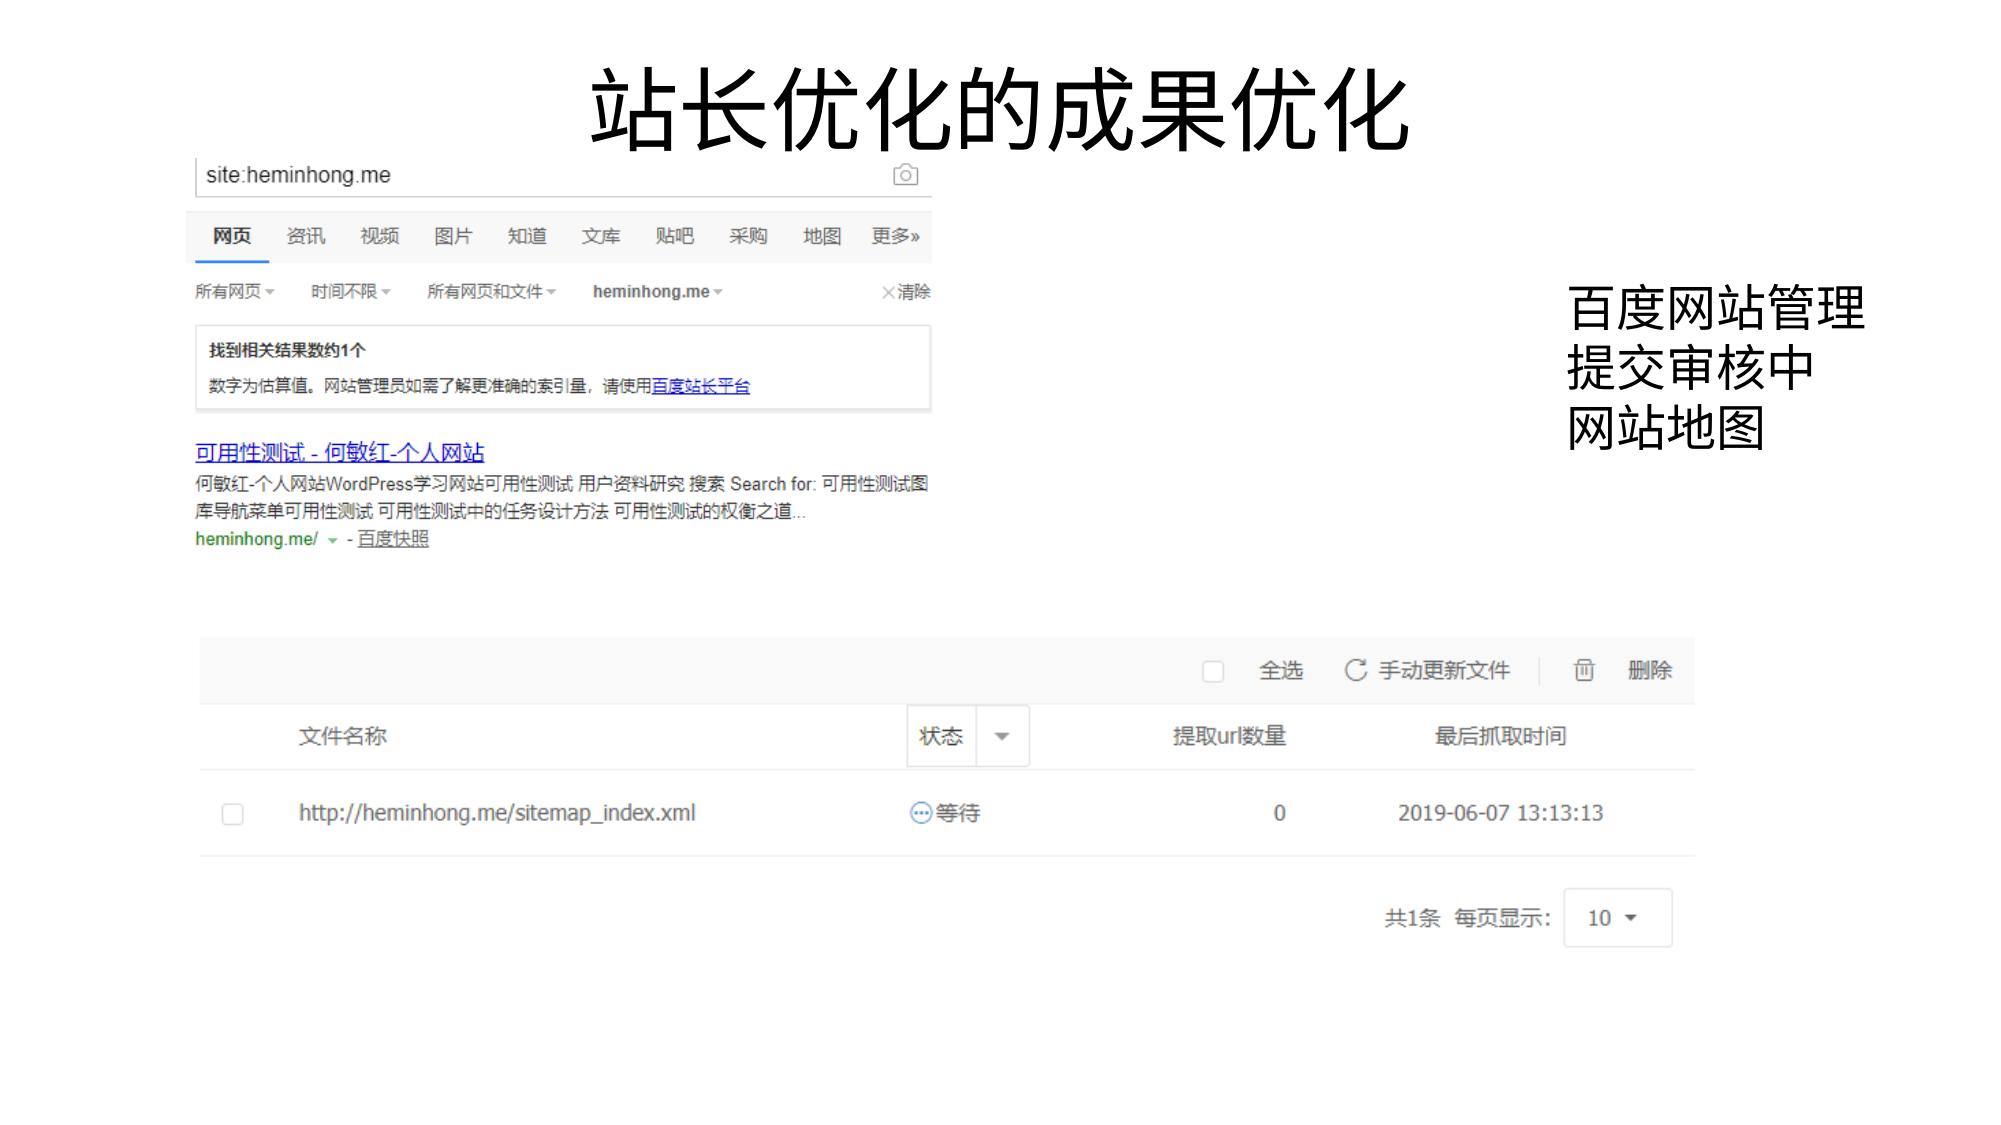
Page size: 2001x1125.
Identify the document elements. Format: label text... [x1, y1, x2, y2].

text_box 站长优化的成果优化 [137, 0, 1863, 218]
picture [186, 158, 932, 563]
text_box 百度网站管理 提交审核中 网站地图 [1551, 269, 1882, 465]
picture [186, 617, 1717, 973]
